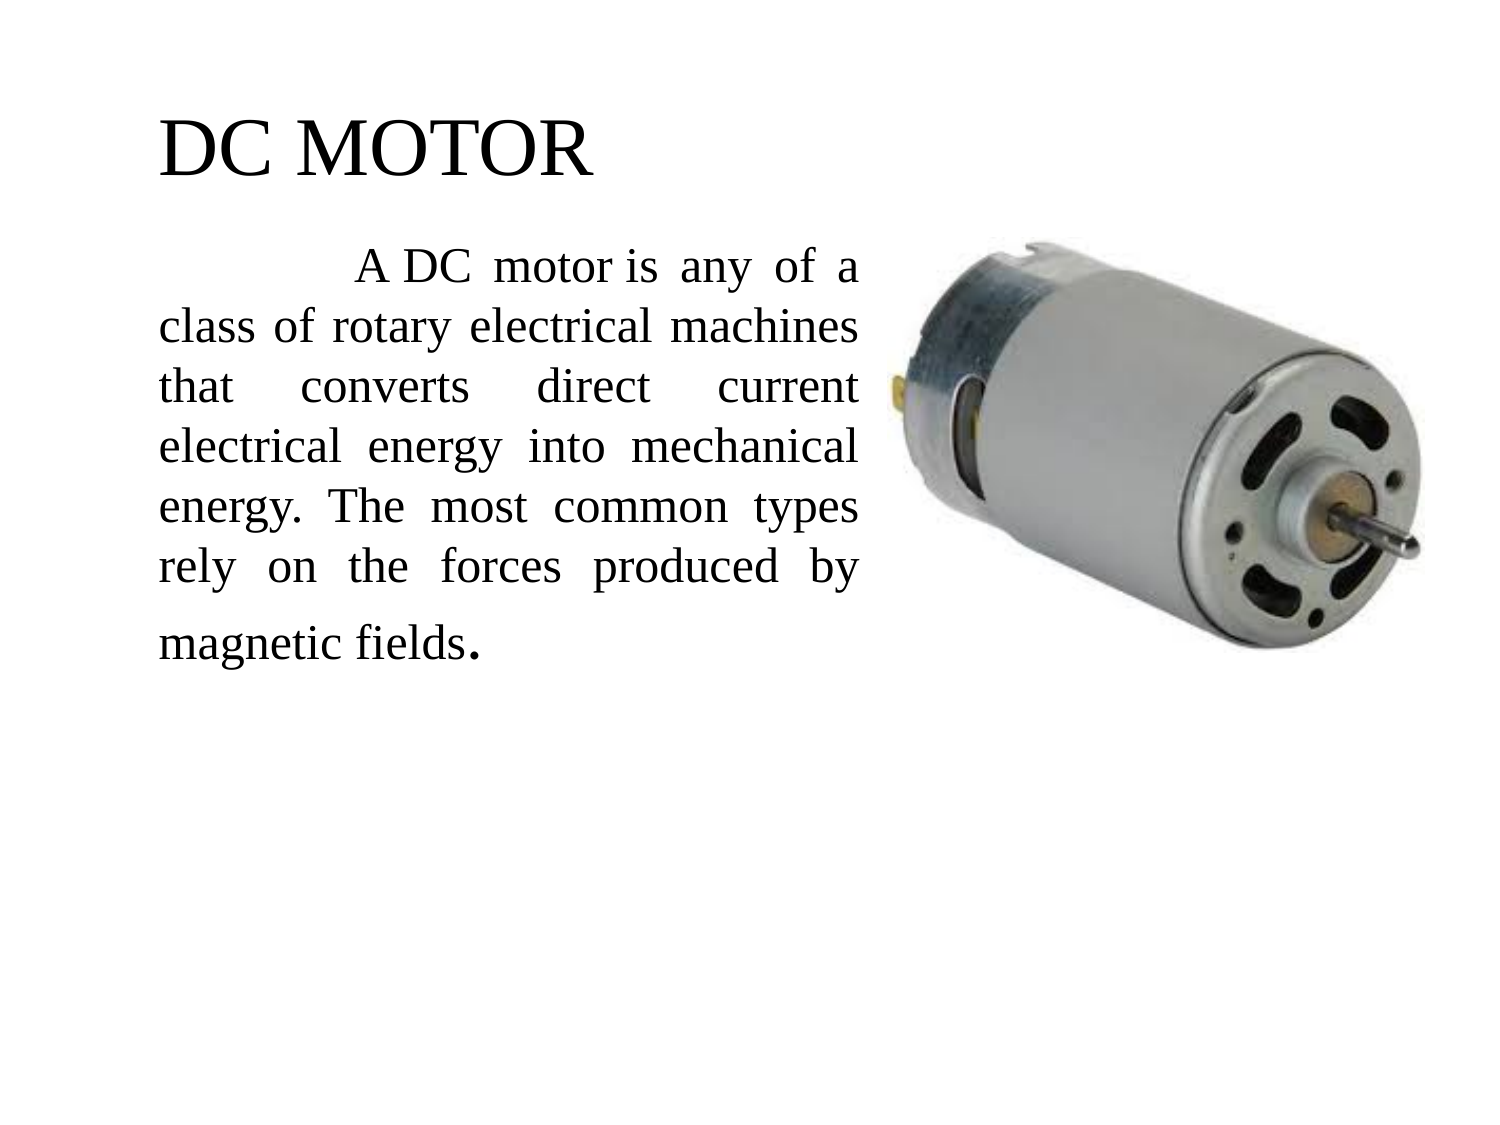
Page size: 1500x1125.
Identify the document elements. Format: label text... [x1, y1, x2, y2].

list A DC motor is any of a class of rotary electrical machines that converts direct current electrical energy into mechanical energy. The most common types rely on the forces produced by magnetic fields. [87, 224, 875, 868]
title DC MOTOR [75, 45, 1425, 233]
picture [887, 237, 1426, 653]
